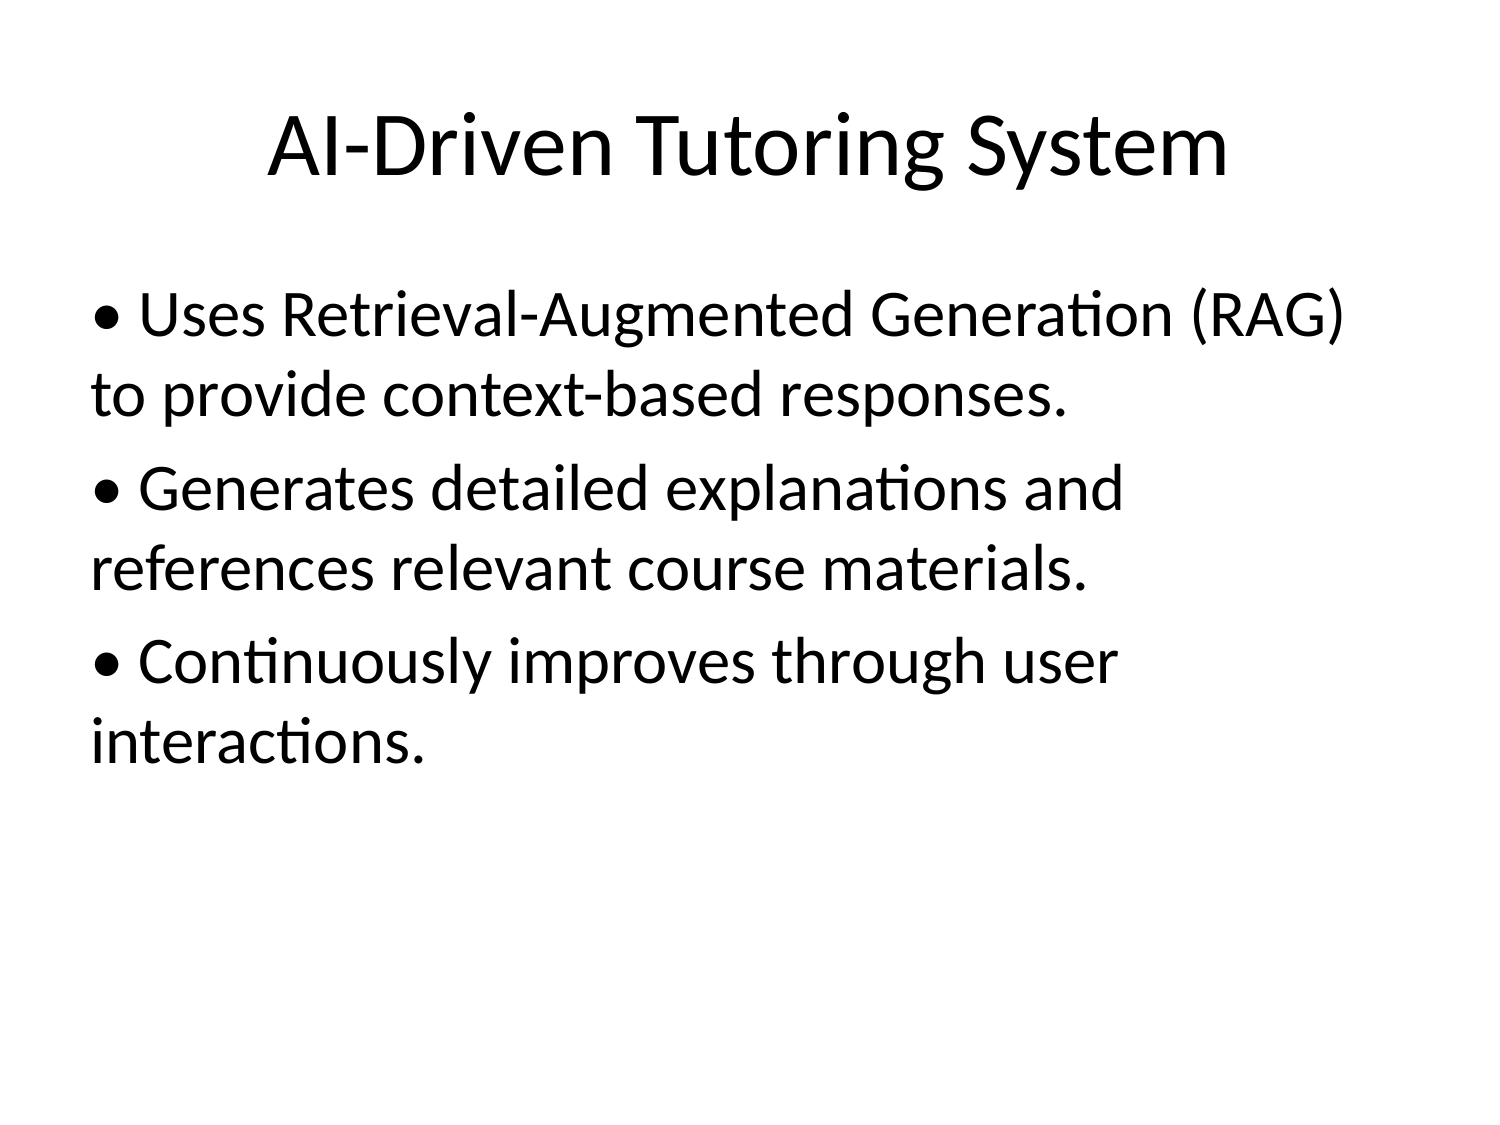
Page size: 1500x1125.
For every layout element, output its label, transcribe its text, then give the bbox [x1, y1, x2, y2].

list • Uses Retrieval-Augmented Generation (RAG) to provide context-based responses. • Generates detailed explanations and references relevant course materials. • Continuously improves through user interactions. [75, 262, 1425, 1005]
title AI-Driven Tutoring System [75, 45, 1425, 233]
